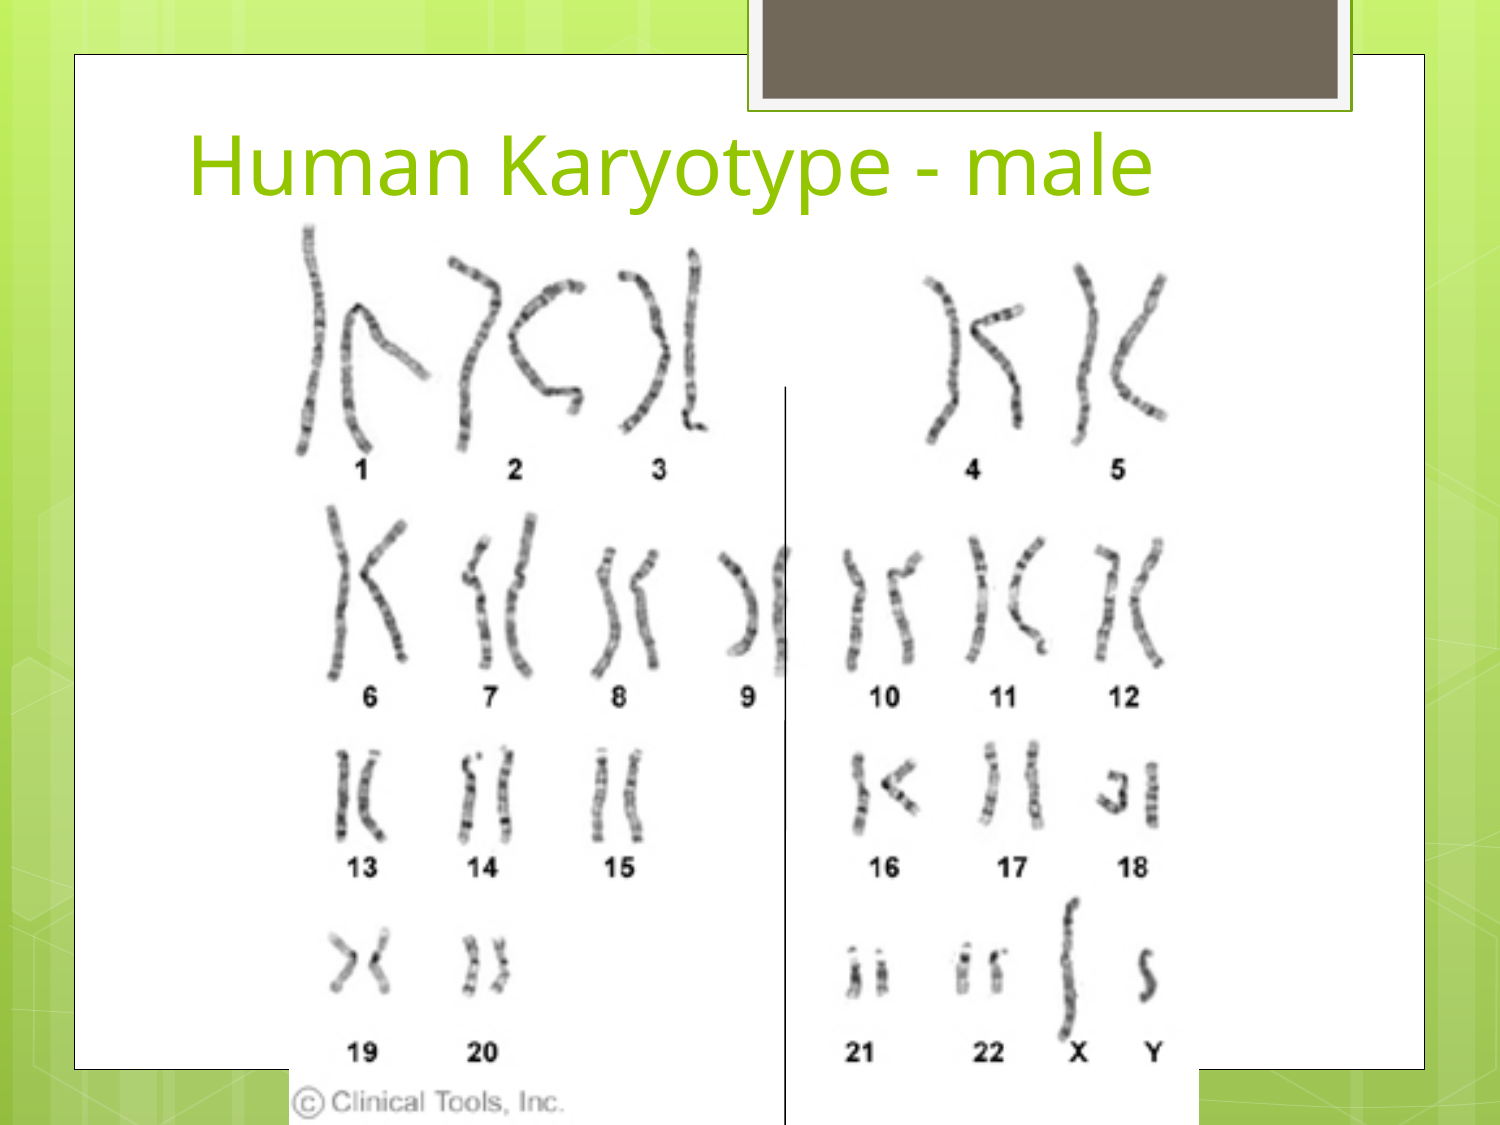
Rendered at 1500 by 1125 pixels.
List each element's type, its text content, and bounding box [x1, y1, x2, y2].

title Human Karyotype - male [171, 90, 1324, 220]
picture [288, 214, 1200, 1125]
